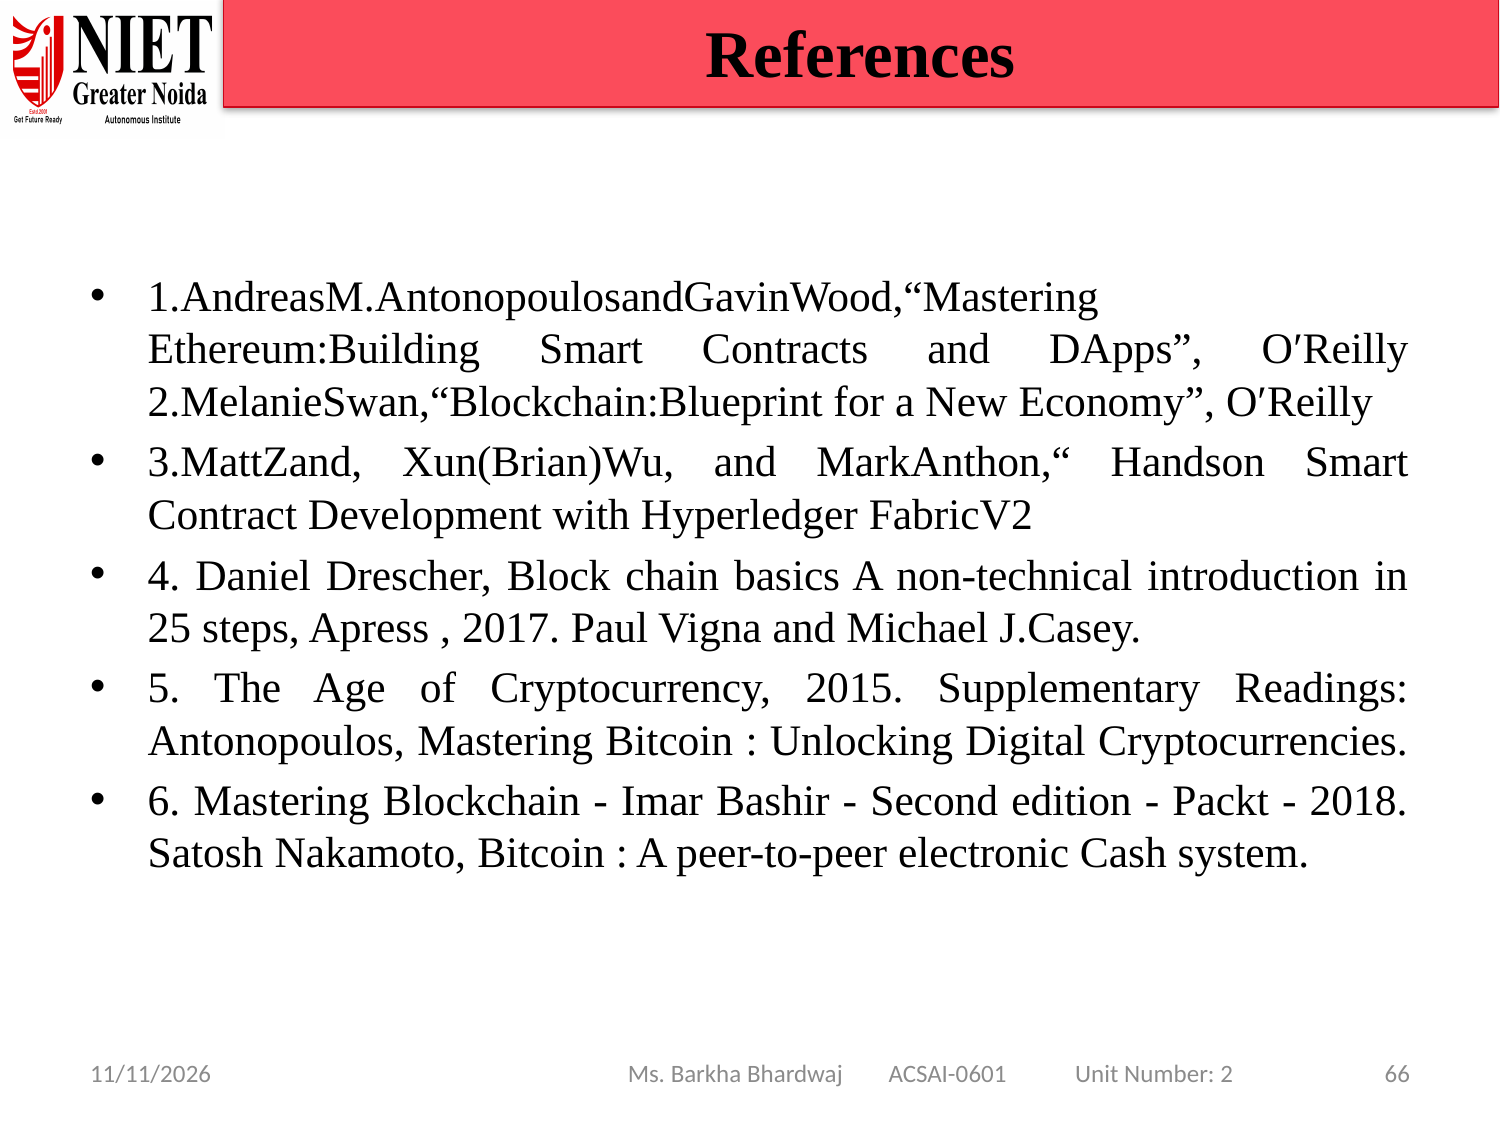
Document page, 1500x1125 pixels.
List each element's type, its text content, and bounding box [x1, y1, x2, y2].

footer Ms. Barkha Bhardwaj ACSAI-0601 Unit Number: 2 [512, 1042, 1074, 1103]
slide_number 66 [1074, 1042, 1425, 1103]
text_box References [223, 0, 1499, 108]
list 1.AndreasM.AntonopoulosandGavinWood,“Mastering Ethereum:Building Smart Contracts and DApps”, O′Reilly 2.MelanieSwan,“Blockchain:Blueprint for a New Economy”, O′Reilly 3.MattZand, Xun(Brian)Wu, and MarkAnthon,“ Handson Smart Contract Development with Hyperledger FabricV2 4. Daniel Drescher, Block chain basics A non-technical introduction in 25 steps, Apress , 2017. Paul Vigna and Michael J.Casey. 5. The Age of Cryptocurrency, 2015. Supplementary Readings: Antonopoulos, Mastering Bitcoin : Unlocking Digital Cryptocurrencies. 6. Mastering Blockchain - Imar Bashir - Second edition - Packt - 2018. Satosh Nakamoto, Bitcoin : A peer-to-peer electronic Cash system. [75, 200, 1425, 943]
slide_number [75, 1042, 425, 1103]
picture [0, 1, 225, 139]
